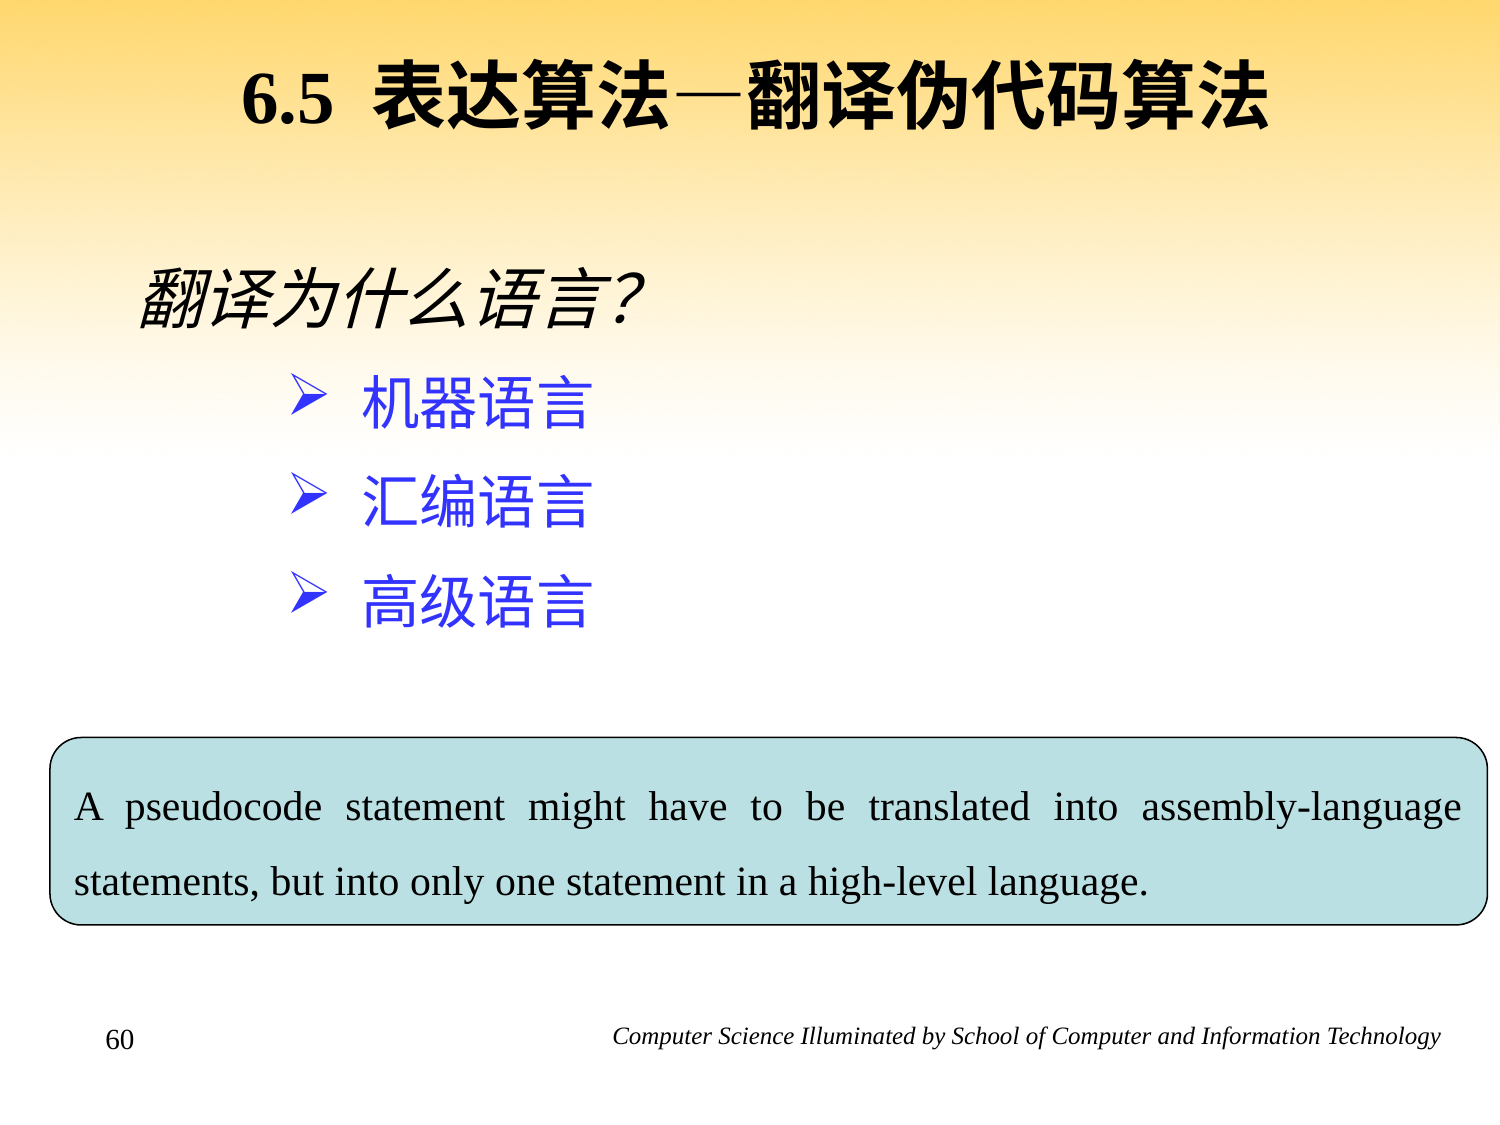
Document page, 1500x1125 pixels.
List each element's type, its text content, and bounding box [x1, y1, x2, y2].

text_box 6.5 表达算法—翻译伪代码算法 [49, 0, 1463, 188]
picture [0, 0, 1500, 1125]
slide_number 60 [75, 1012, 150, 1066]
text_box A pseudocode statement might have to be translated into assembly-language statements, but into only one statement in a high-level language. [49, 737, 1488, 925]
text_box 翻译为什么语言？ 机器语言 汇编语言 高级语言 [121, 249, 1397, 643]
